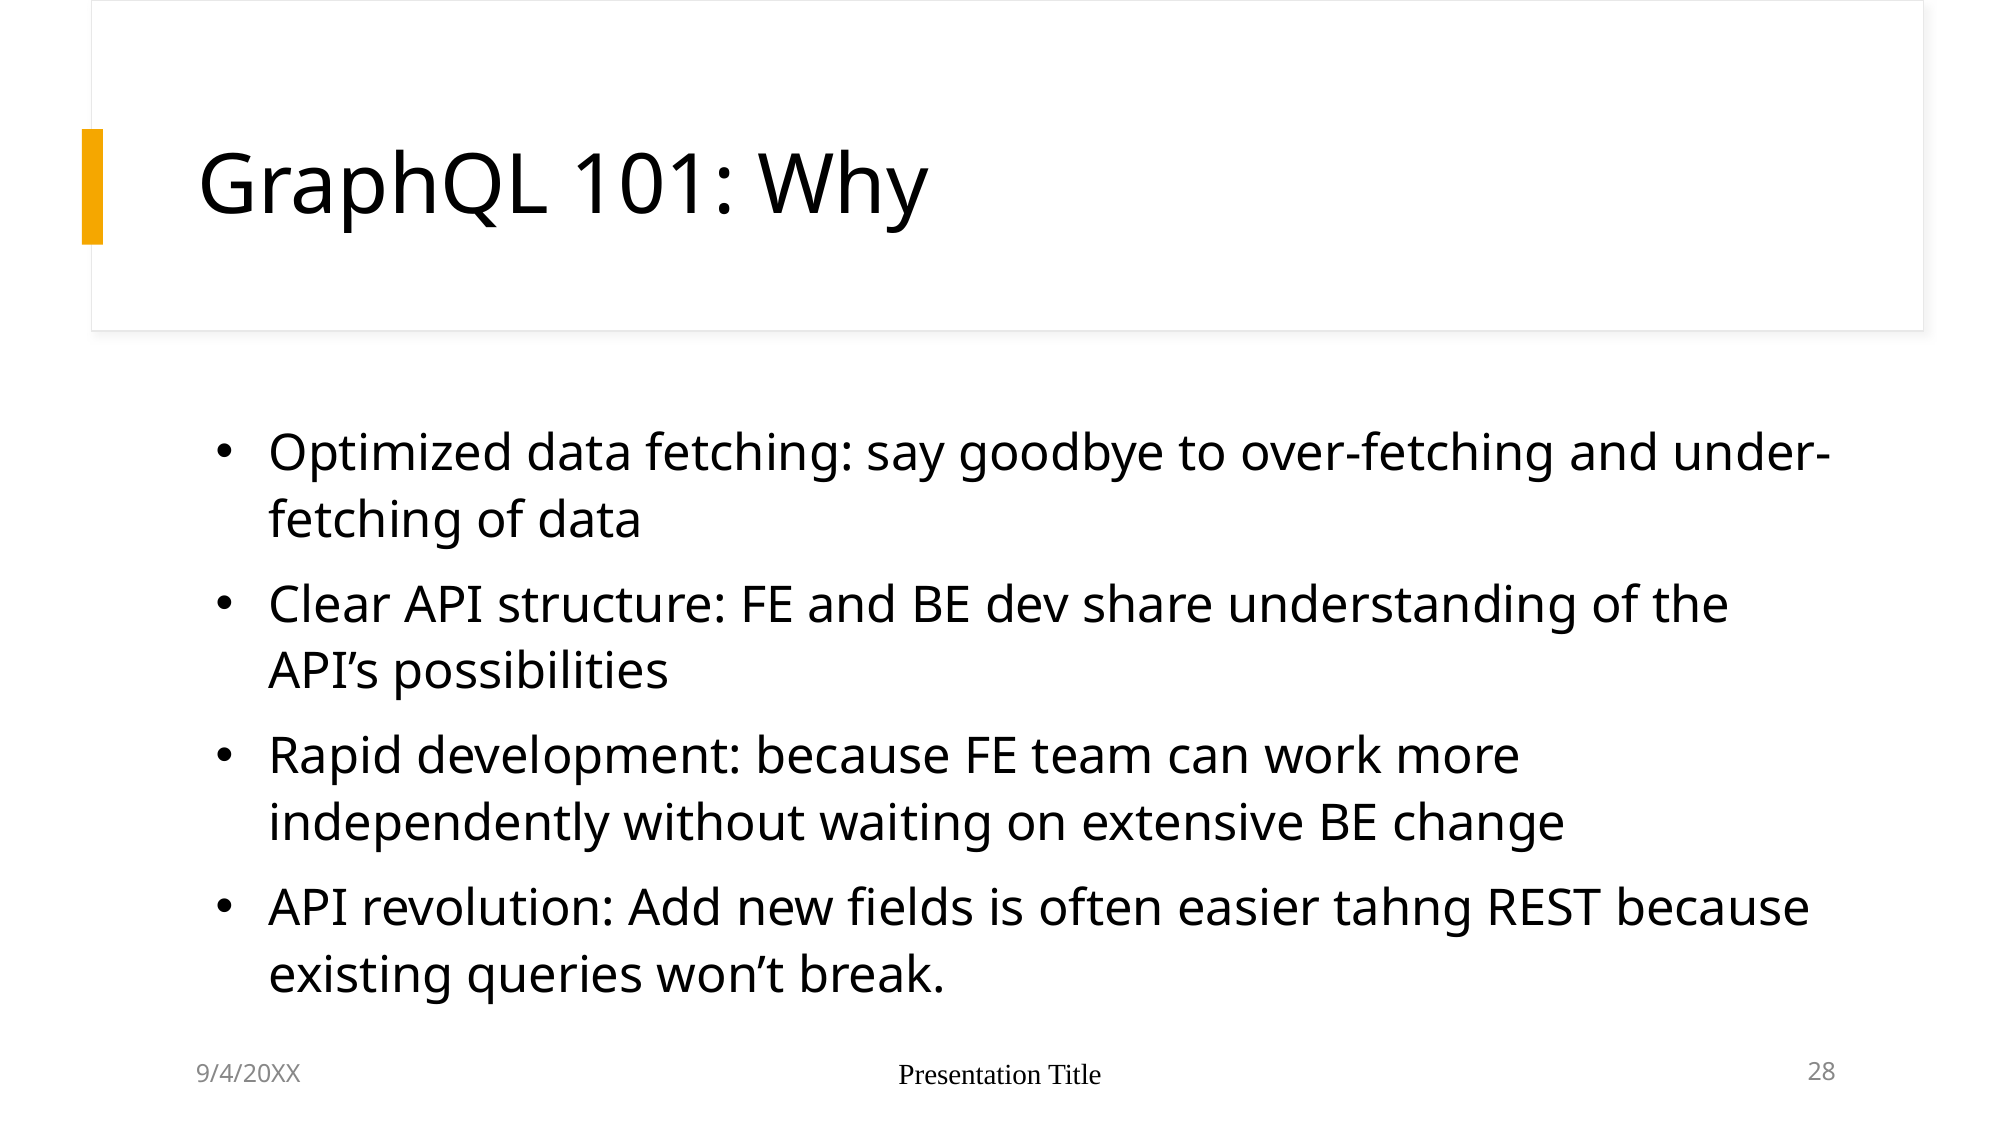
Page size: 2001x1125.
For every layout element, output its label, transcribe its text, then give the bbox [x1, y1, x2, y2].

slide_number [180, 1042, 631, 1103]
slide_number 28 [1401, 1042, 1851, 1103]
list Optimized data fetching: say goodbye to over-fetching and under-fetching of data Clear API structure: FE and BE dev share understanding of the API’s possibilities Rapid development: because FE team can work more independently without waiting on extensive BE change API revolution: Add new fields is often easier tahng REST because existing queries won’t break. [183, 406, 1851, 1013]
footer Presentation Title [662, 1042, 1338, 1103]
title GraphQL 101: Why [183, 90, 1851, 284]
